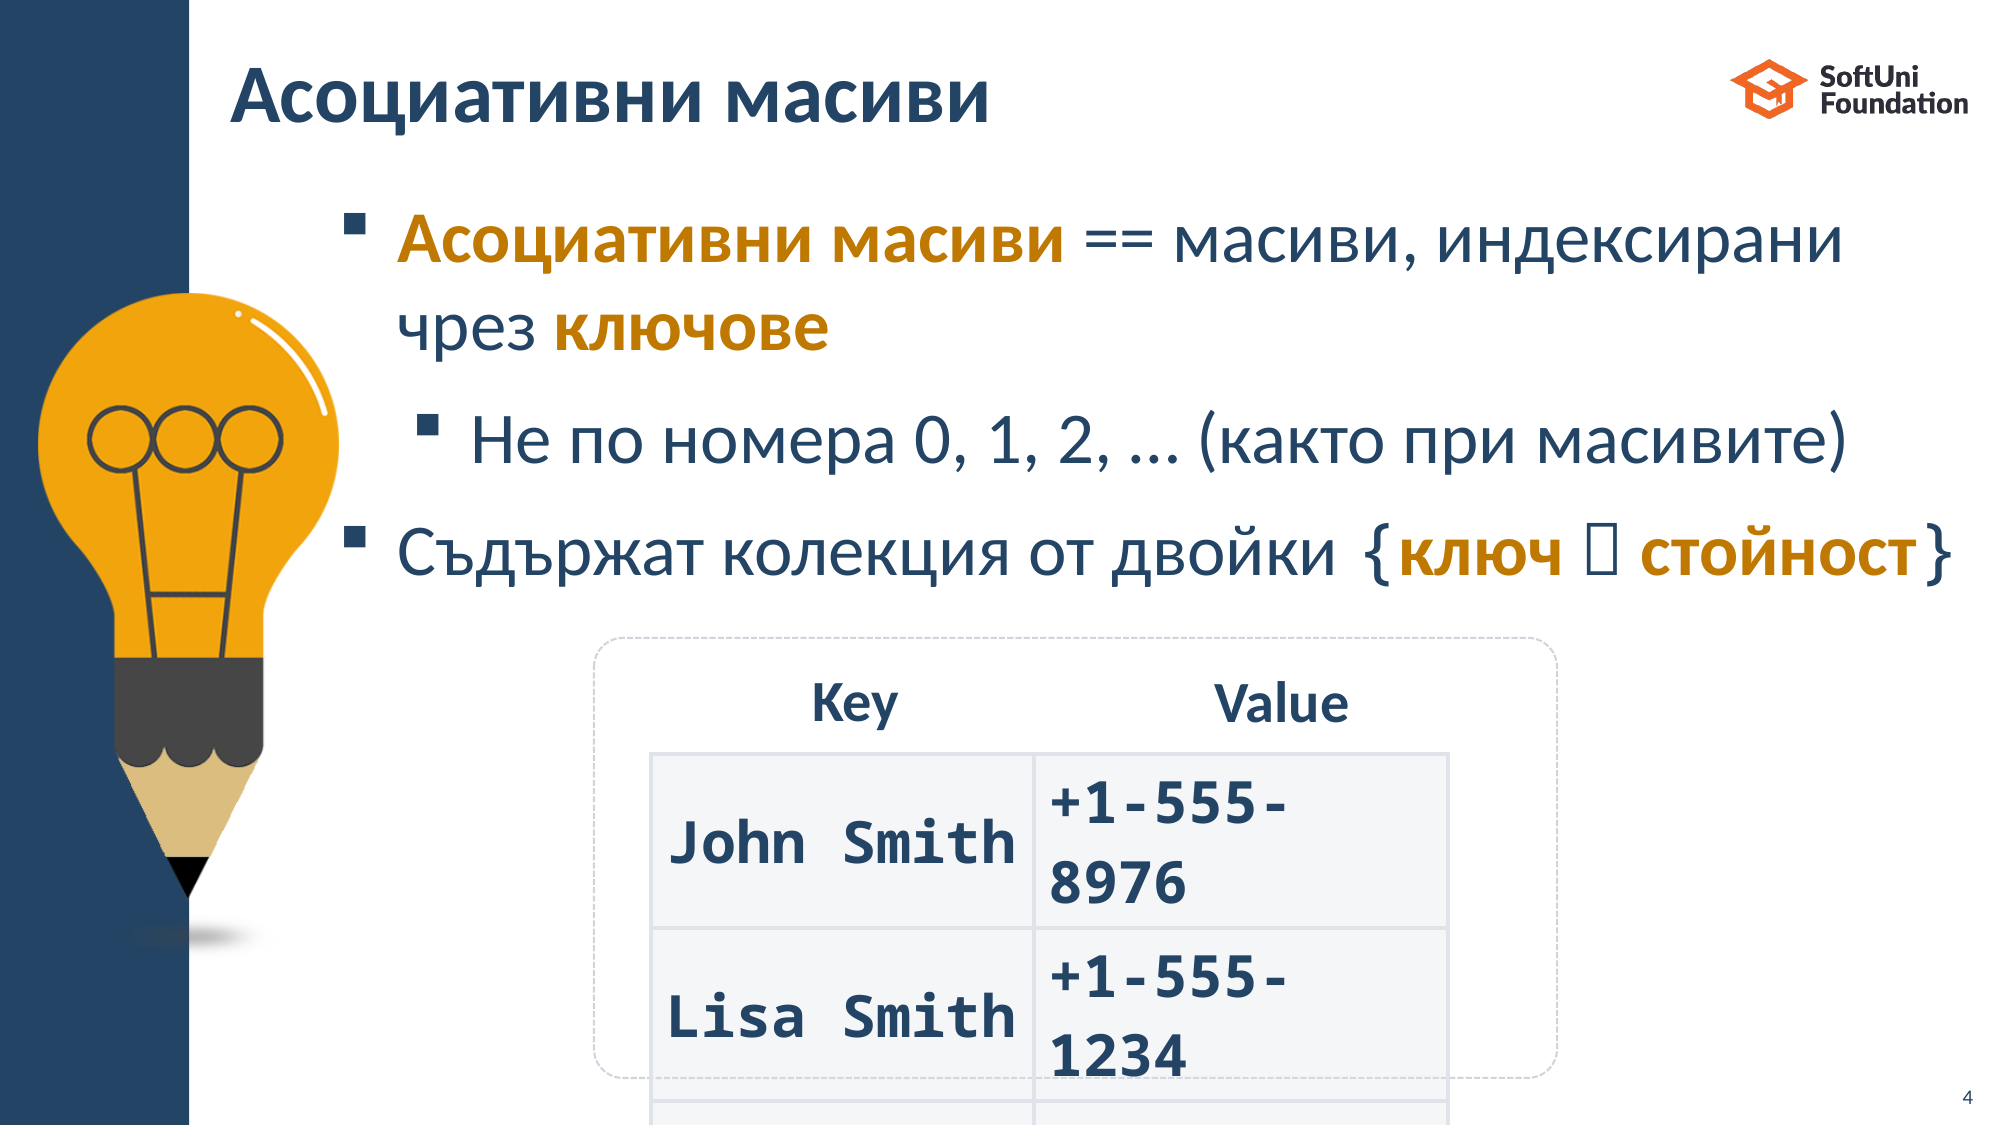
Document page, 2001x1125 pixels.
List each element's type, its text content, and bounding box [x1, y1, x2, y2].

list Асоциативни масиви == масиви, индексирани чрез ключове Не по номера 0, 1, 2, … (както при масивите) Съдържат колекция от двойки {ключ  стойност} [320, 183, 2000, 1092]
picture [38, 293, 320, 961]
picture [1730, 59, 1968, 119]
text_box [593, 637, 1558, 1079]
title Асоциативни масиви [212, 16, 1644, 162]
text_box 4 [1927, 1067, 1989, 1117]
